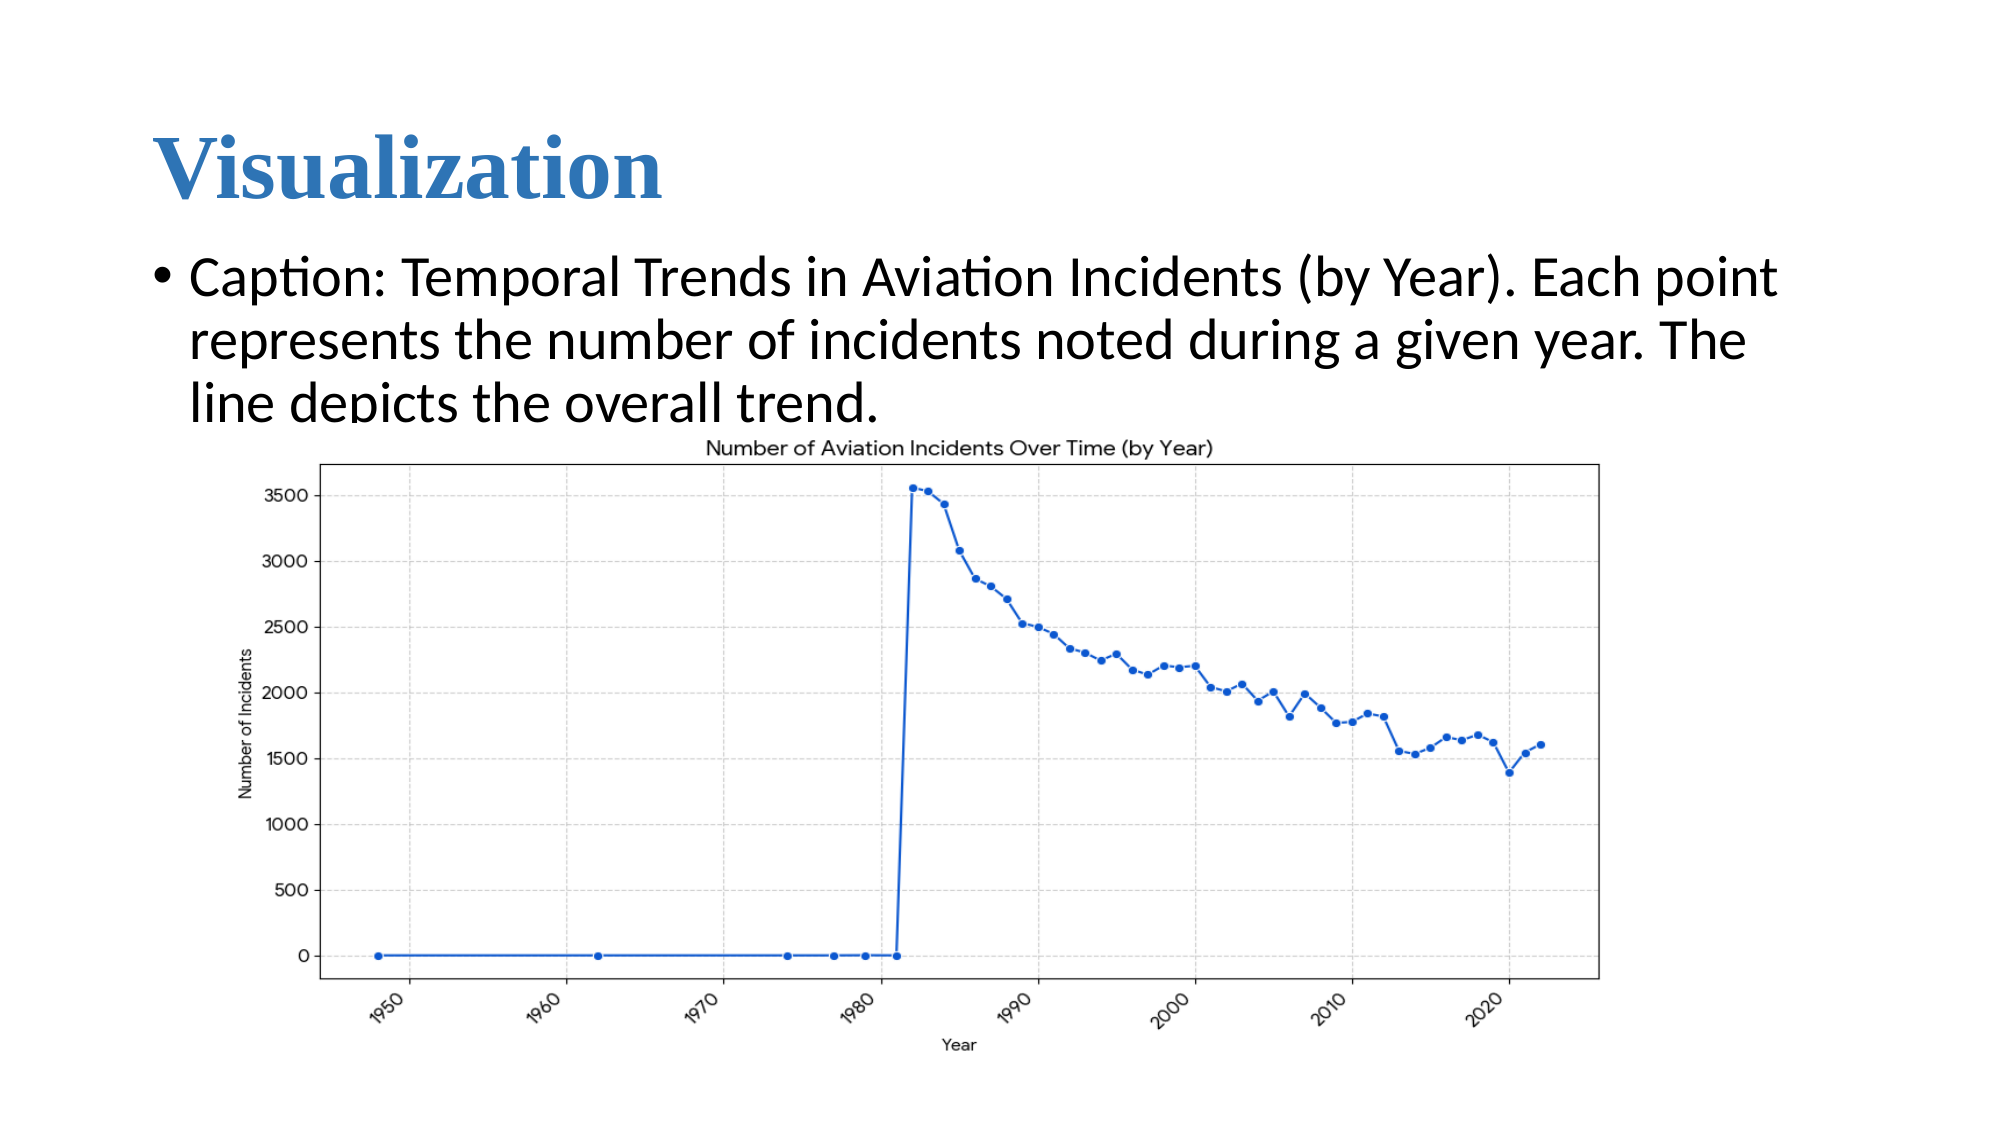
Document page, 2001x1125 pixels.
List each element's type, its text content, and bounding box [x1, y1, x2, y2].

picture [221, 423, 1616, 1070]
list Caption: Temporal Trends in Aviation Incidents (by Year). Each point represents the number of incidents noted during a given year. The line depicts the overall trend. [137, 239, 1863, 1014]
title Visualization [137, 59, 1863, 239]
